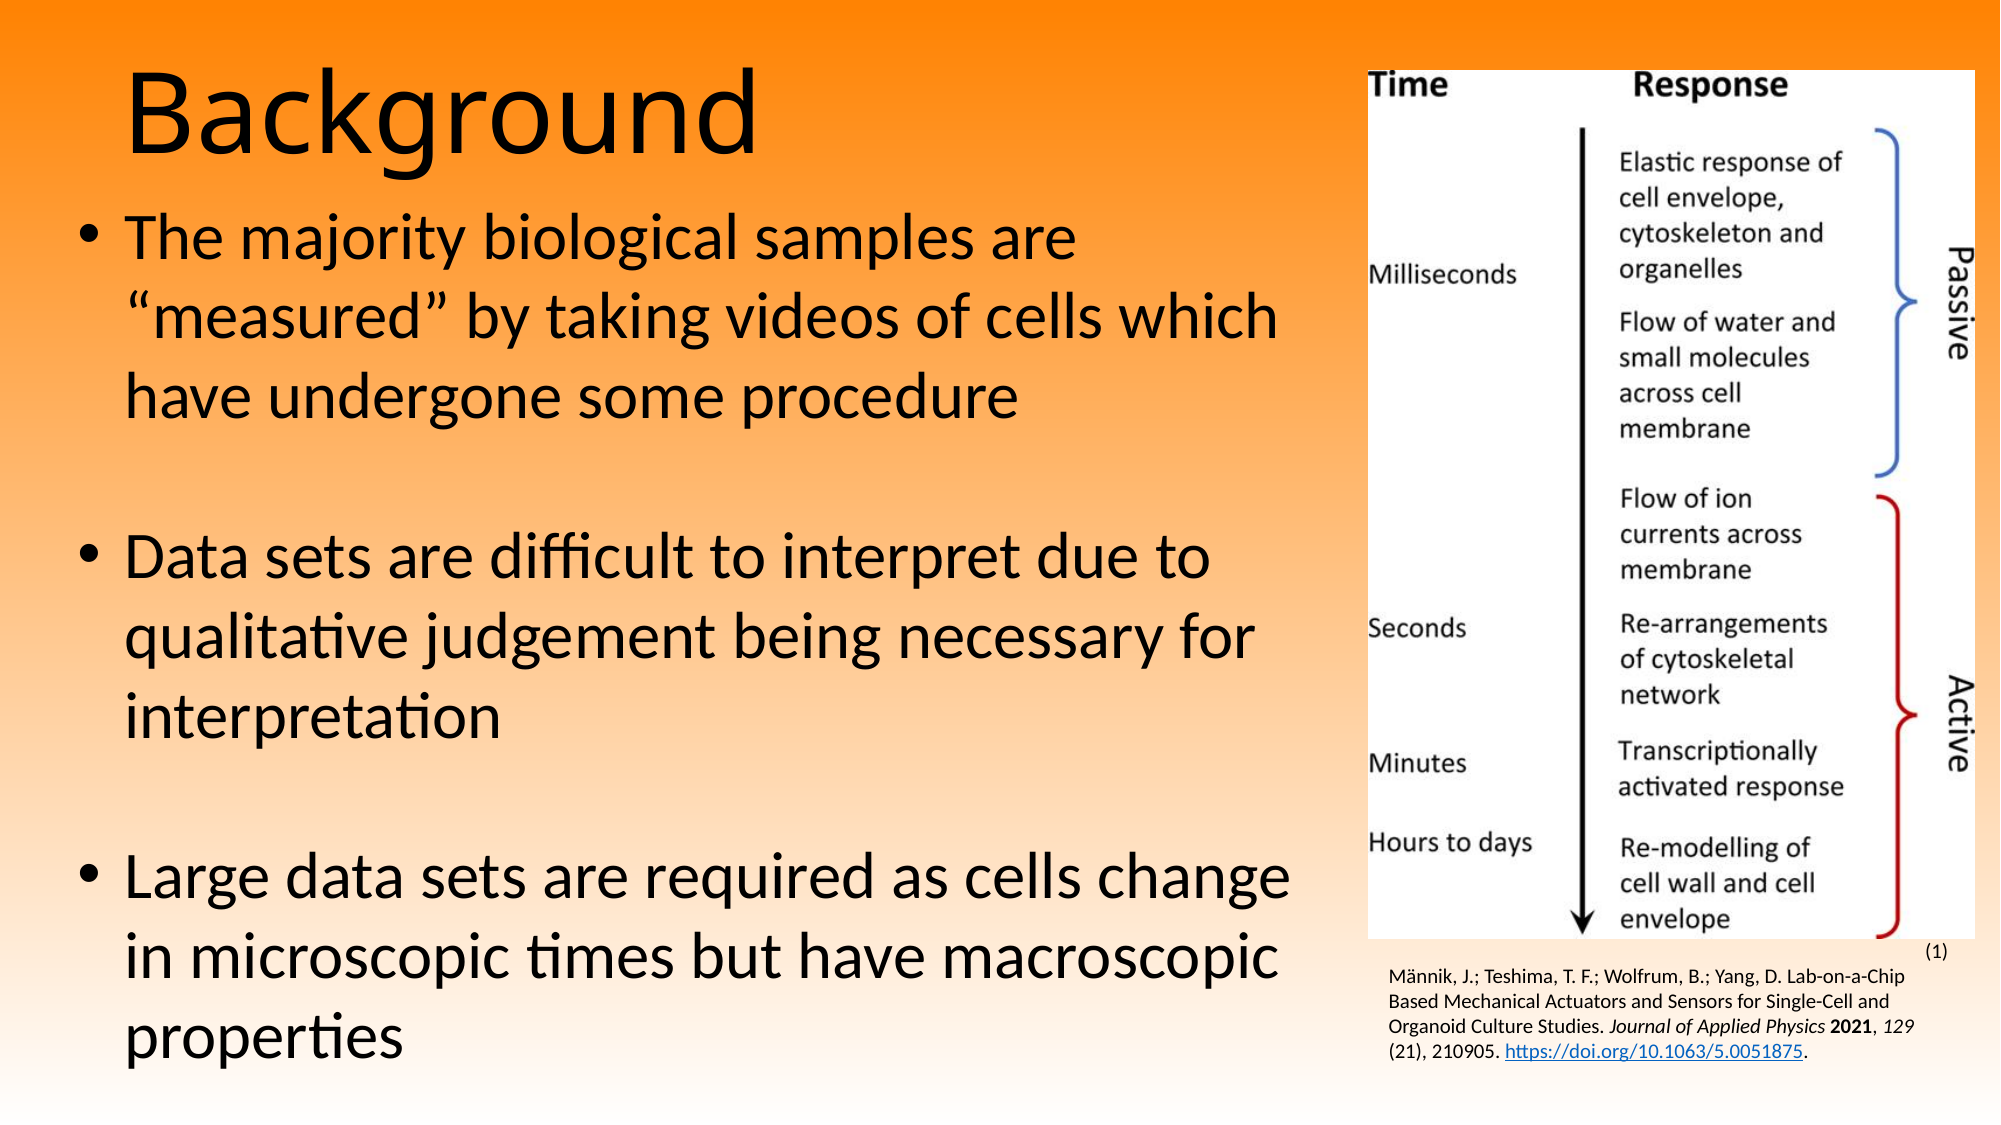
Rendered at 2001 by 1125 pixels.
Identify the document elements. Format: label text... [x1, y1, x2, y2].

text_box (1) Männik, J.; Teshima, T. F.; Wolfrum, B.; Yang, D. Lab-on-a-Chip Based Mechanical Actuators and Sensors for Single-Cell and Organoid Culture Studies. Journal of Applied Physics 2021, 129 (21), 210905. https://doi.org/10.1063/5.0051875. [1373, 939, 1963, 1115]
text_box The majority biological samples are “measured” by taking videos of cells which have undergone some procedure Data sets are difficult to interpret due to qualitative judgement being necessary for interpretation Large data sets are required as cells change in microscopic times but have macroscopic properties [62, 213, 1312, 1080]
title Background [107, 8, 1833, 226]
picture [1367, 70, 1975, 939]
